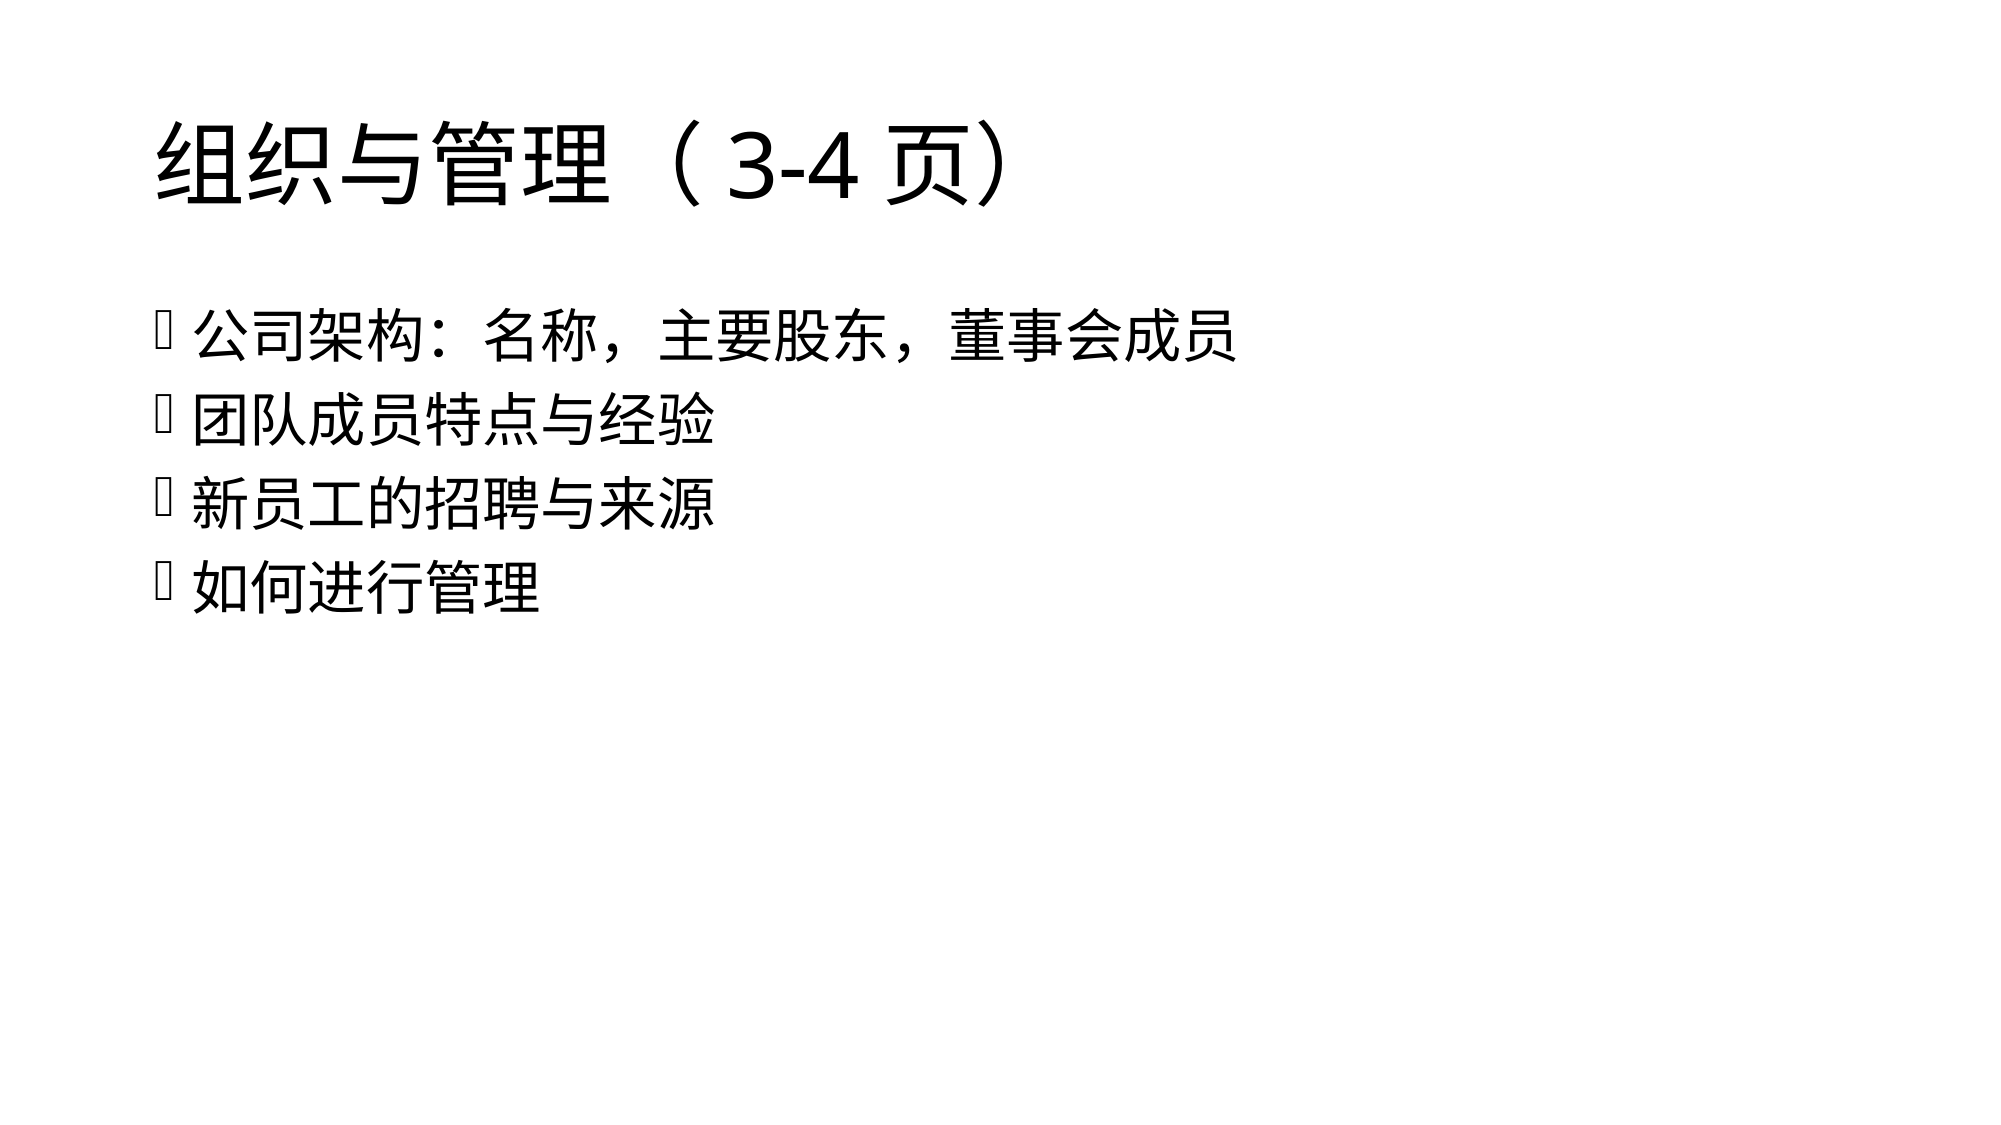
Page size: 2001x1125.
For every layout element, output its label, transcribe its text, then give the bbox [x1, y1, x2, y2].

list 公司架构：名称，主要股东，董事会成员 团队成员特点与经验 新员工的招聘与来源 如何进行管理 [138, 299, 1864, 1014]
title 组织与管理（3-4页） [138, 60, 1864, 278]
